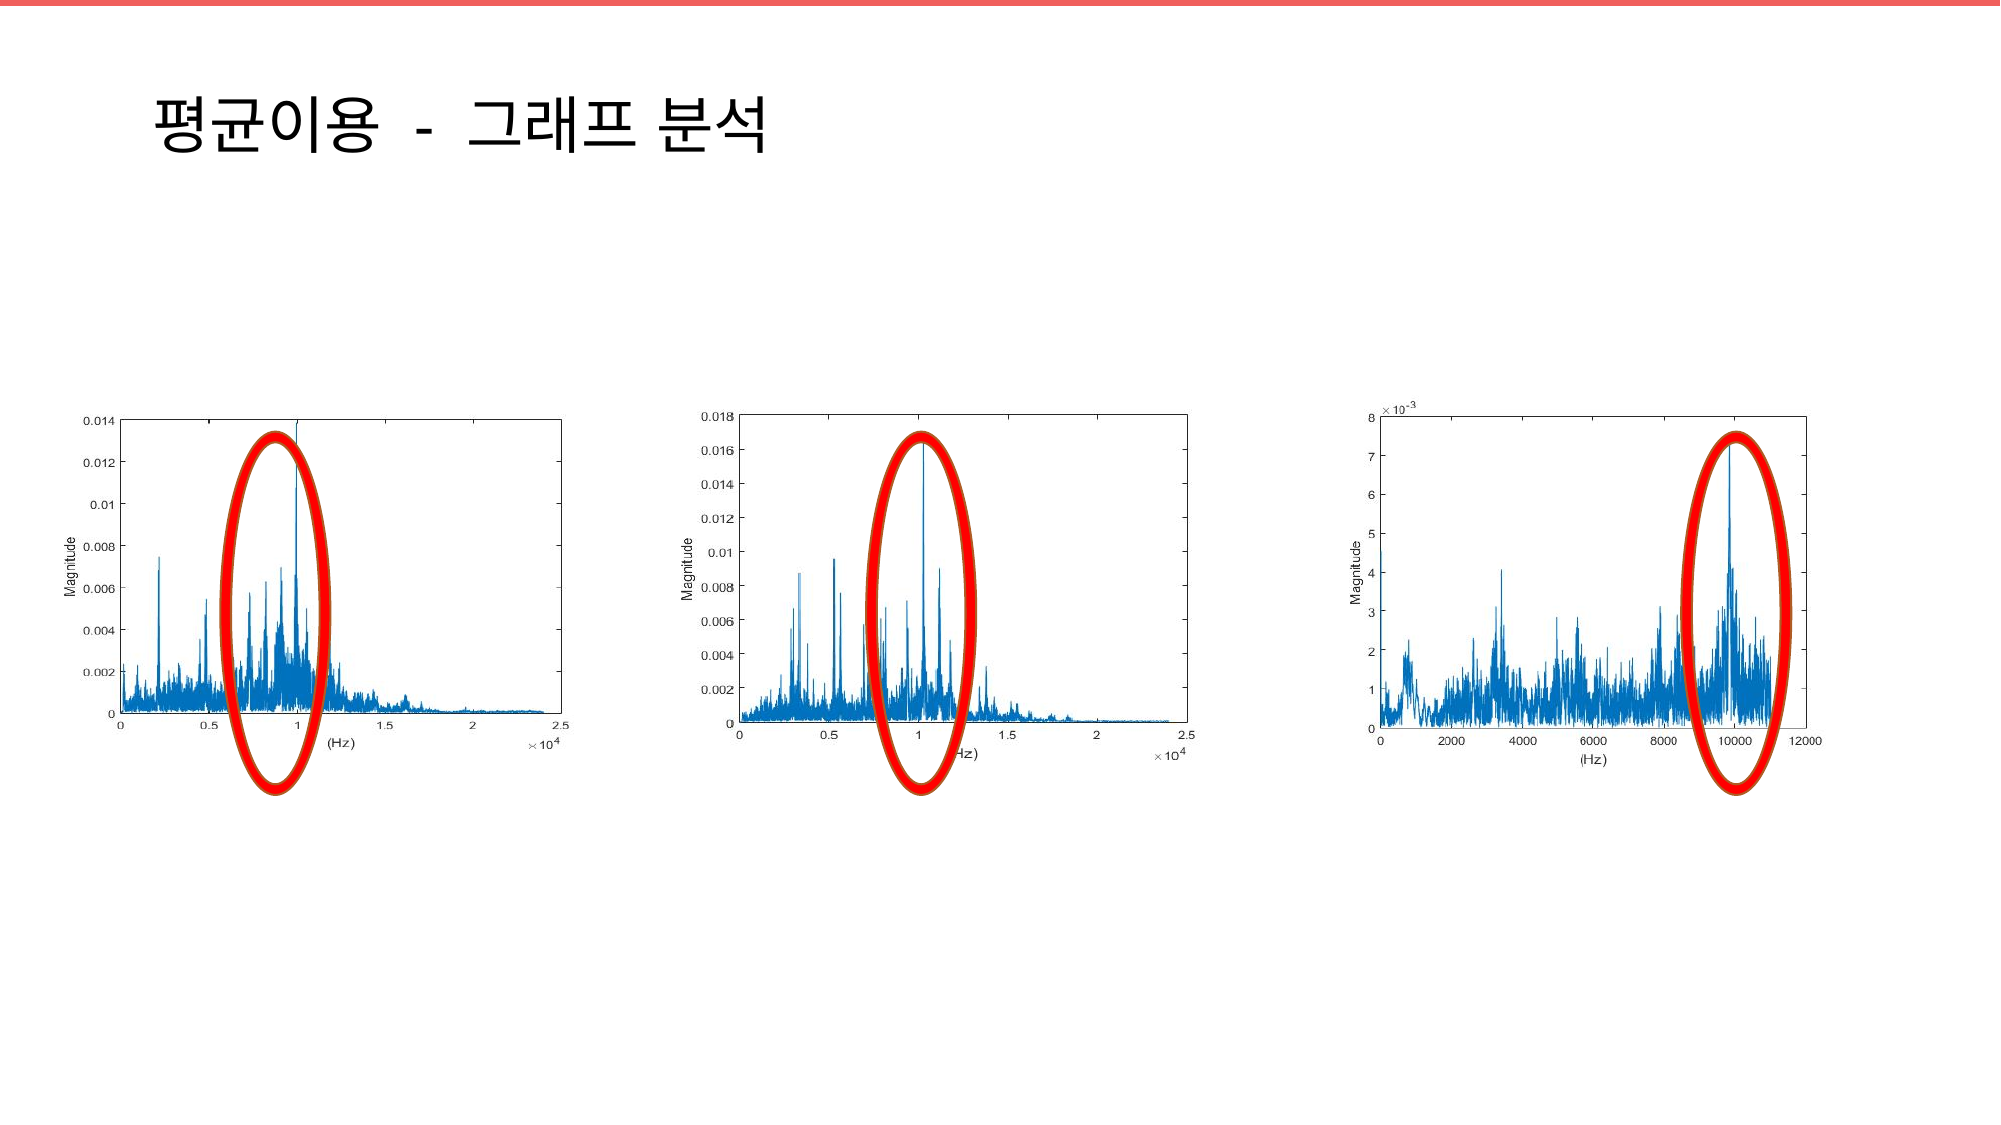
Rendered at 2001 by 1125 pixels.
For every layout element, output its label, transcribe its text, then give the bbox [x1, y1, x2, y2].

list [48, 393, 615, 752]
picture [1308, 387, 1857, 769]
title 평균이용 - 그래프 분석 [137, 59, 1863, 197]
picture [665, 387, 1242, 764]
text_box [889, 764, 953, 796]
text_box [238, 752, 312, 796]
text_box [1706, 769, 1766, 796]
